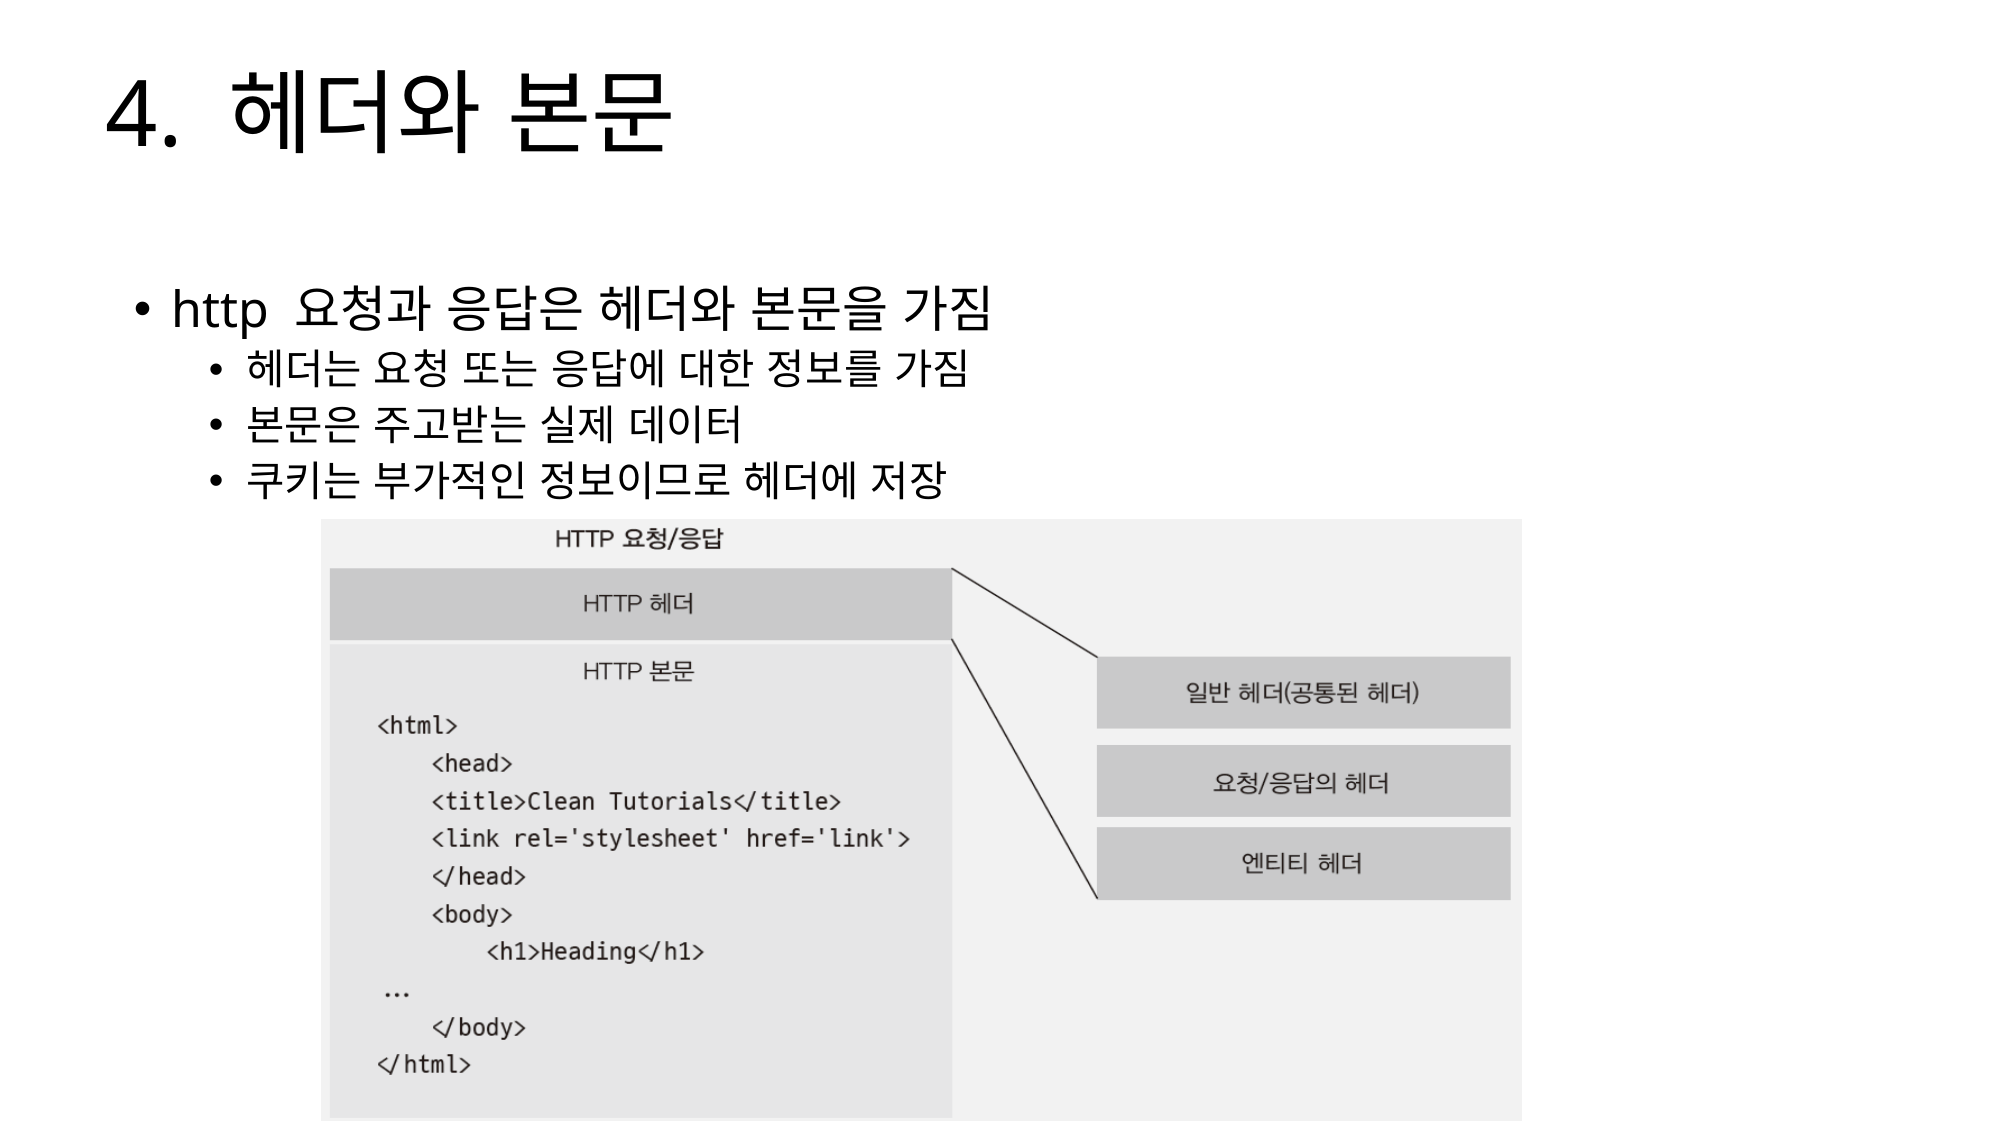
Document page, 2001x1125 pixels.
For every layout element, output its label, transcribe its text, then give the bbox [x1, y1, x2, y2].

text_box http 요청과 응답은 헤더와 본문을 가짐 헤더는 요청 또는 응답에 대한 정보를 가짐 본문은 주고받는 실제 데이터 쿠키는 부가적인 정보이므로 헤더에 저장 [119, 277, 1845, 992]
picture [321, 519, 1522, 1121]
text_box 4. 헤더와 본문 [90, 59, 1816, 278]
